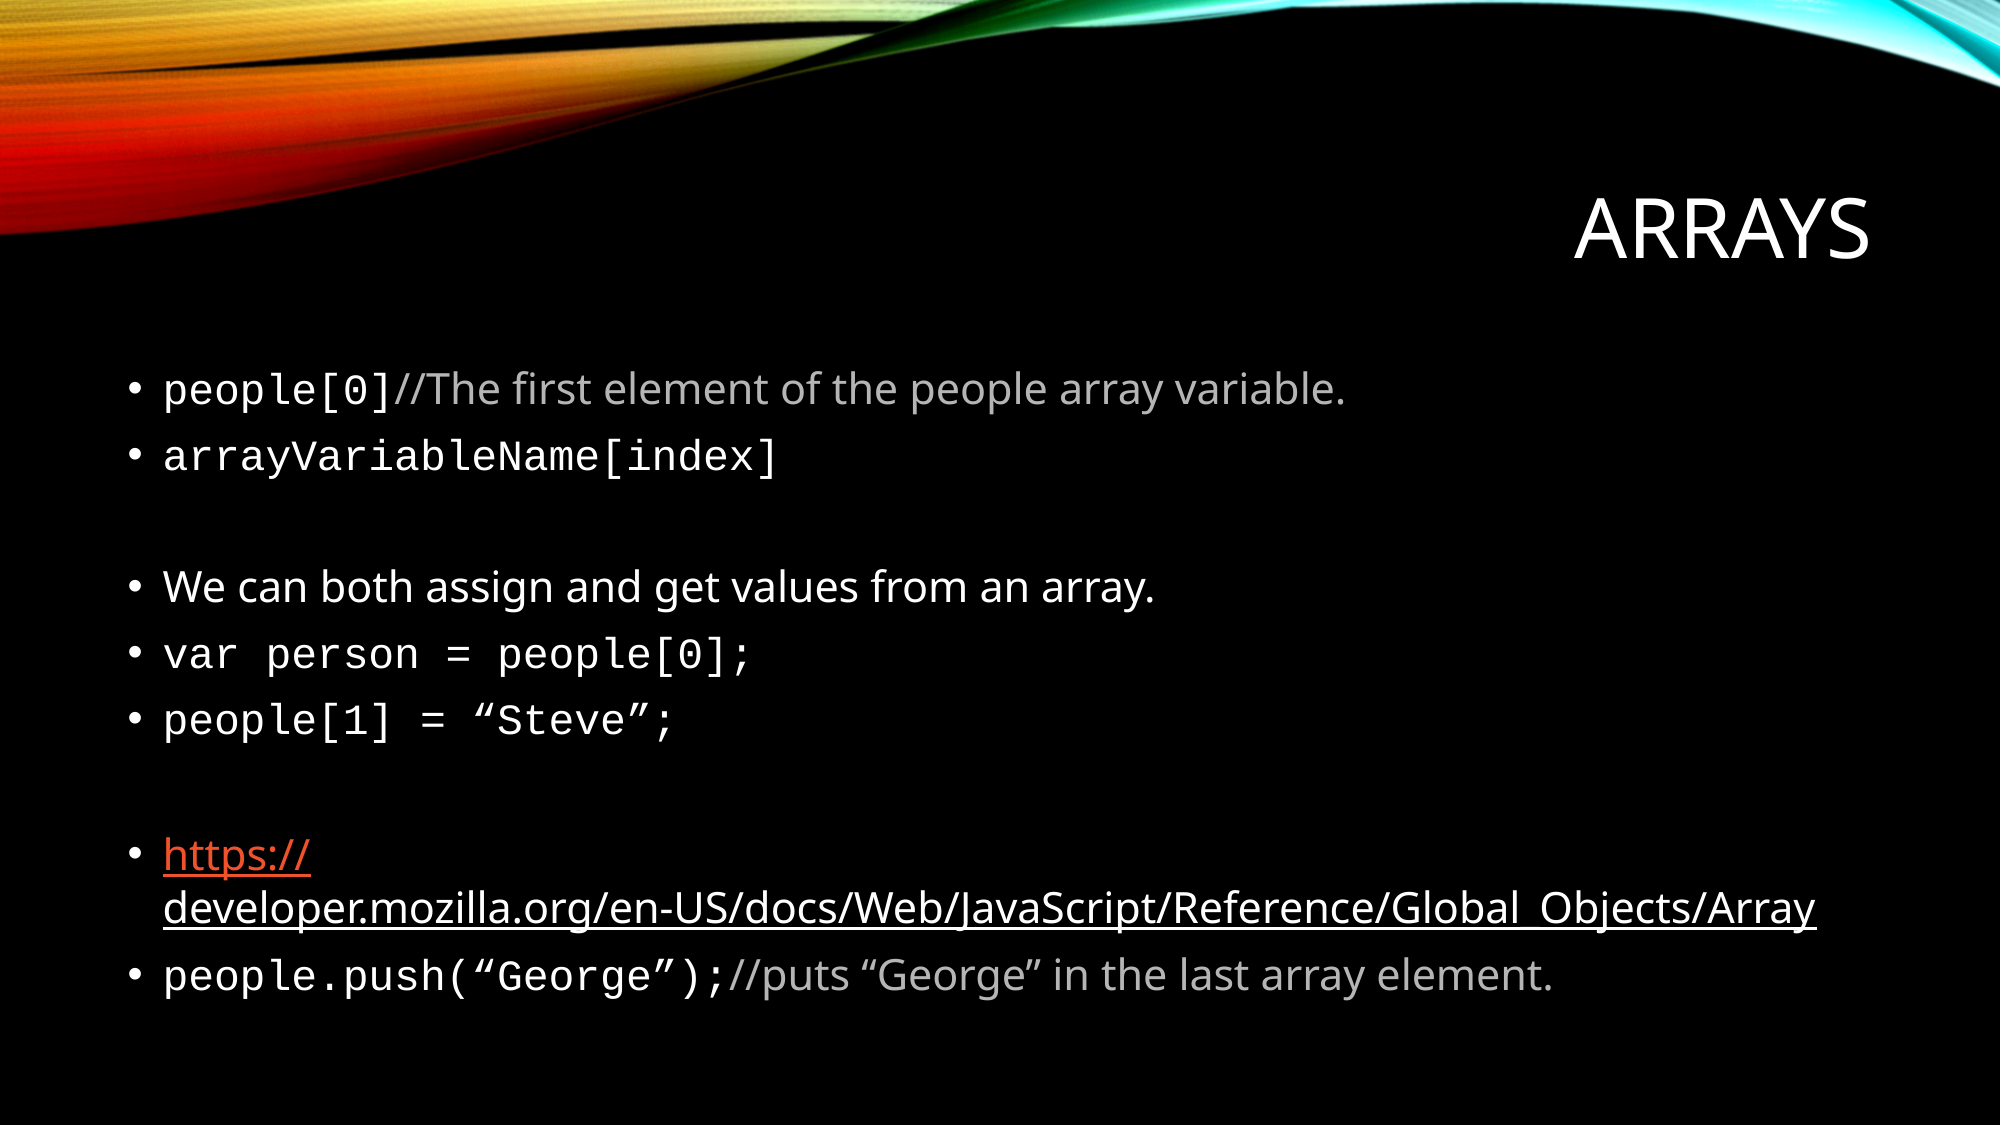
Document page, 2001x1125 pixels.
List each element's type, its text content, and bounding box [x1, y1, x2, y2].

list people[0]//The first element of the people array variable. arrayVariableName[index] We can both assign and get values from an array. var person = people[0]; people[1] = “Steve”; https://developer.mozilla.org/en-US/docs/Web/JavaScript/Reference/Global_Objects/Array people.push(“George”);//puts “George” in the last array element. [112, 360, 1888, 1021]
title ARRAYS [474, 125, 1888, 338]
picture [0, 0, 2000, 237]
